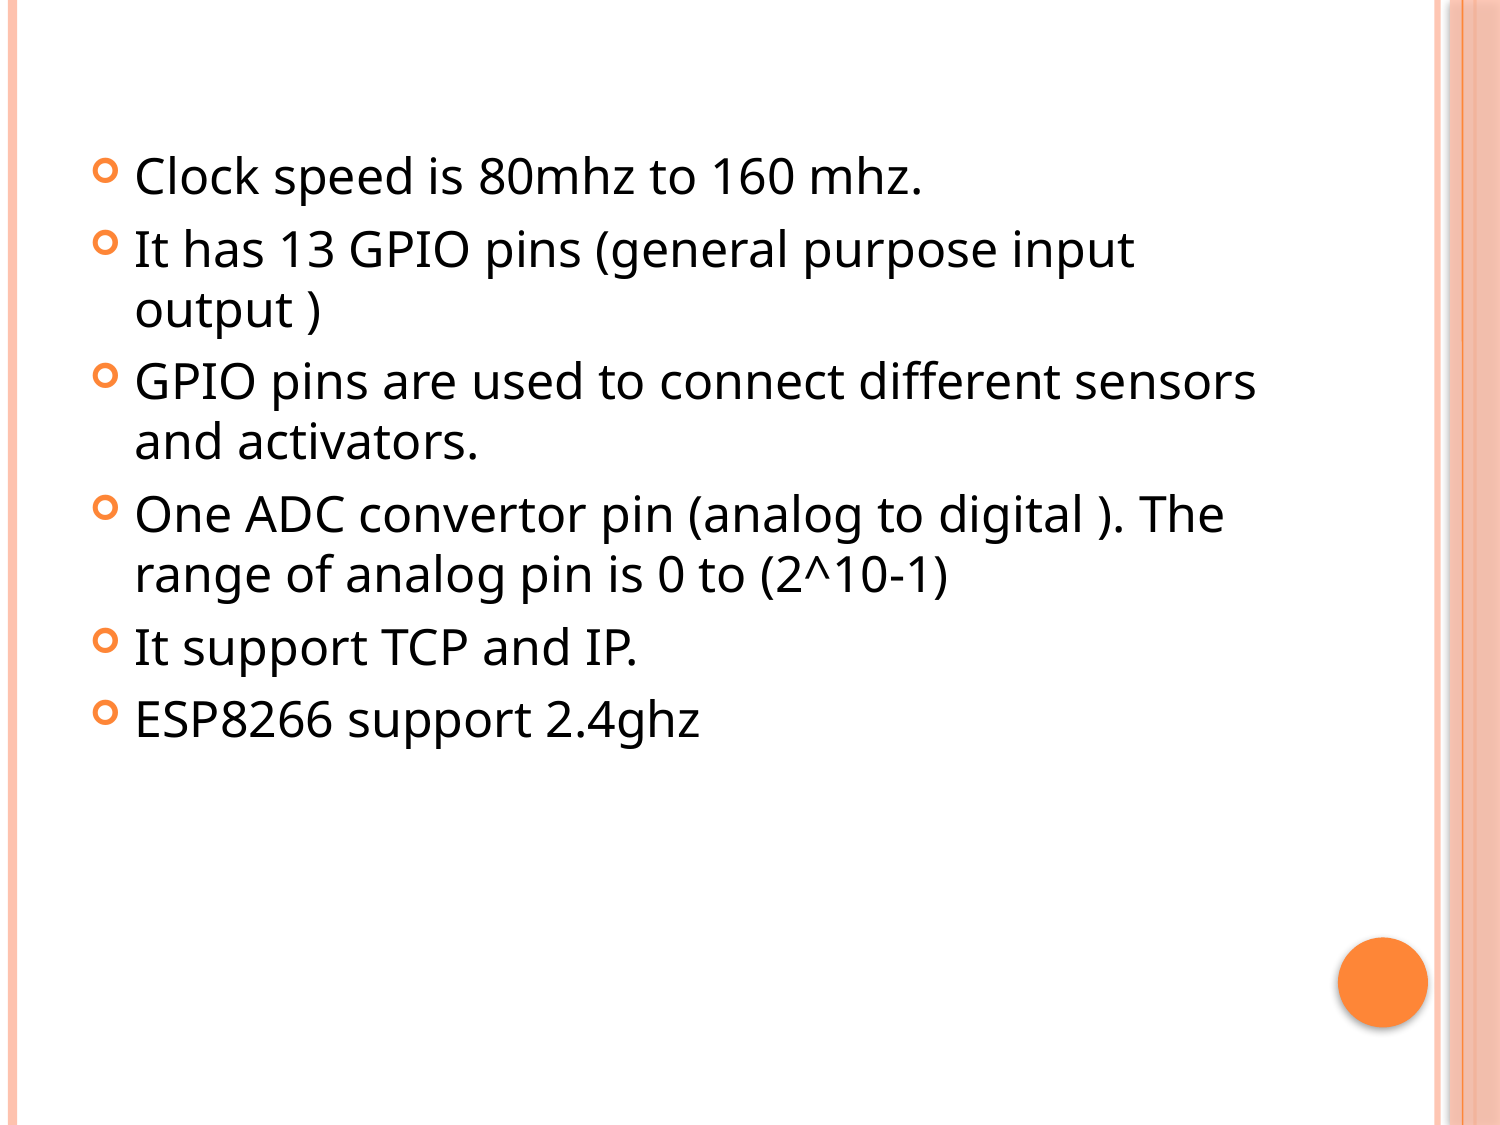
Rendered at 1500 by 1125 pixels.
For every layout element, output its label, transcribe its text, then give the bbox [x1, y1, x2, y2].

list Clock speed is 80mhz to 160 mhz. It has 13 GPIO pins (general purpose input output ) GPIO pins are used to connect different sensors and activators. One ADC convertor pin (analog to digital ). The range of analog pin is 0 to (2^10-1) It support TCP and IP. ESP8266 support 2.4ghz [75, 137, 1300, 1062]
